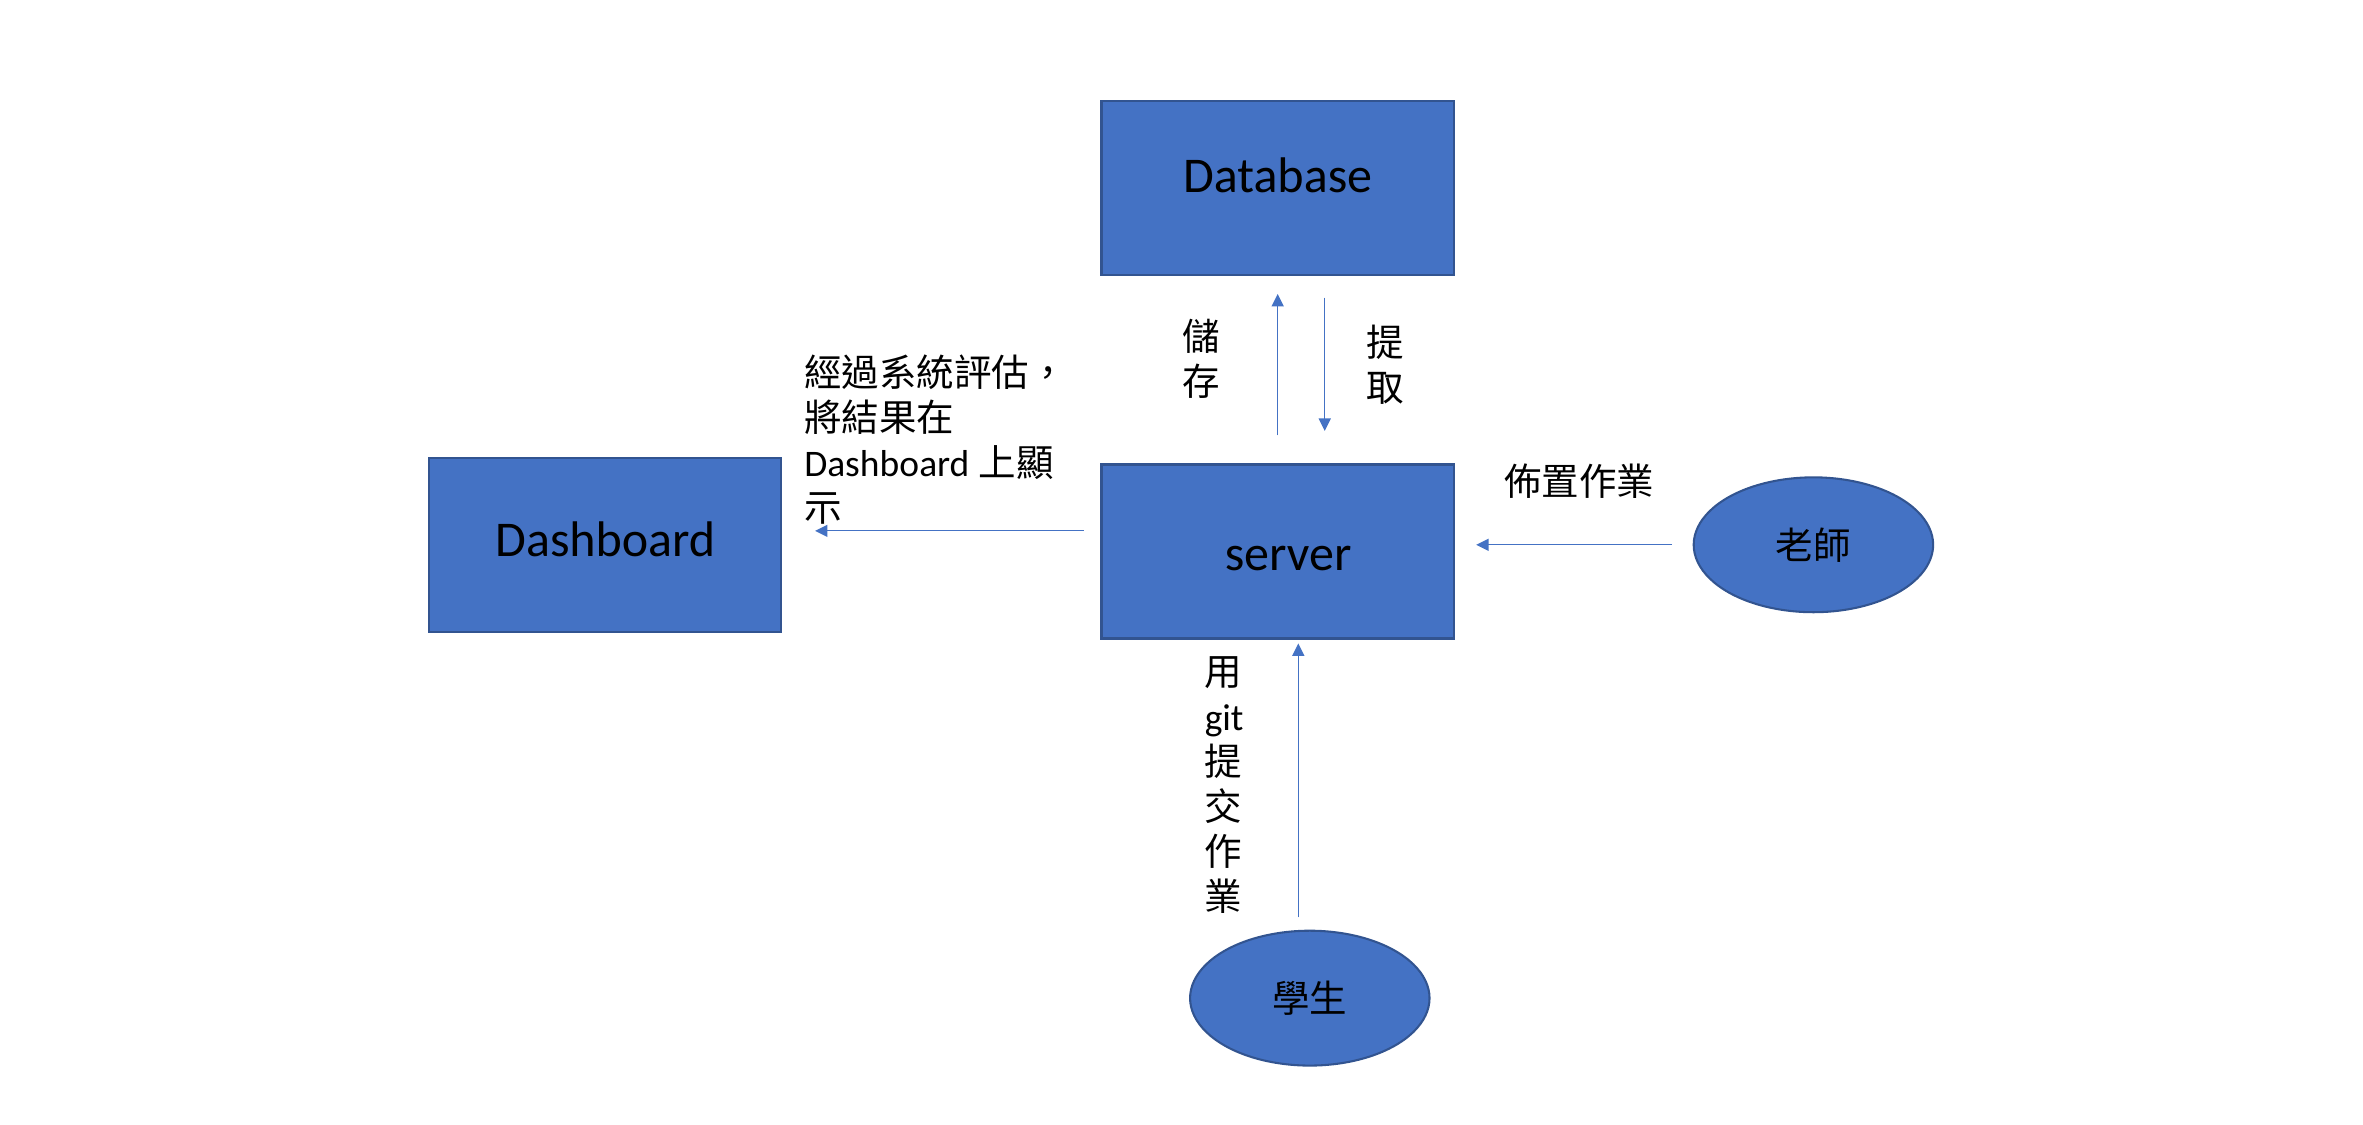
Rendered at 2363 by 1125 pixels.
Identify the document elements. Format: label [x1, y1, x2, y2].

text_box [429, 101, 1934, 1066]
